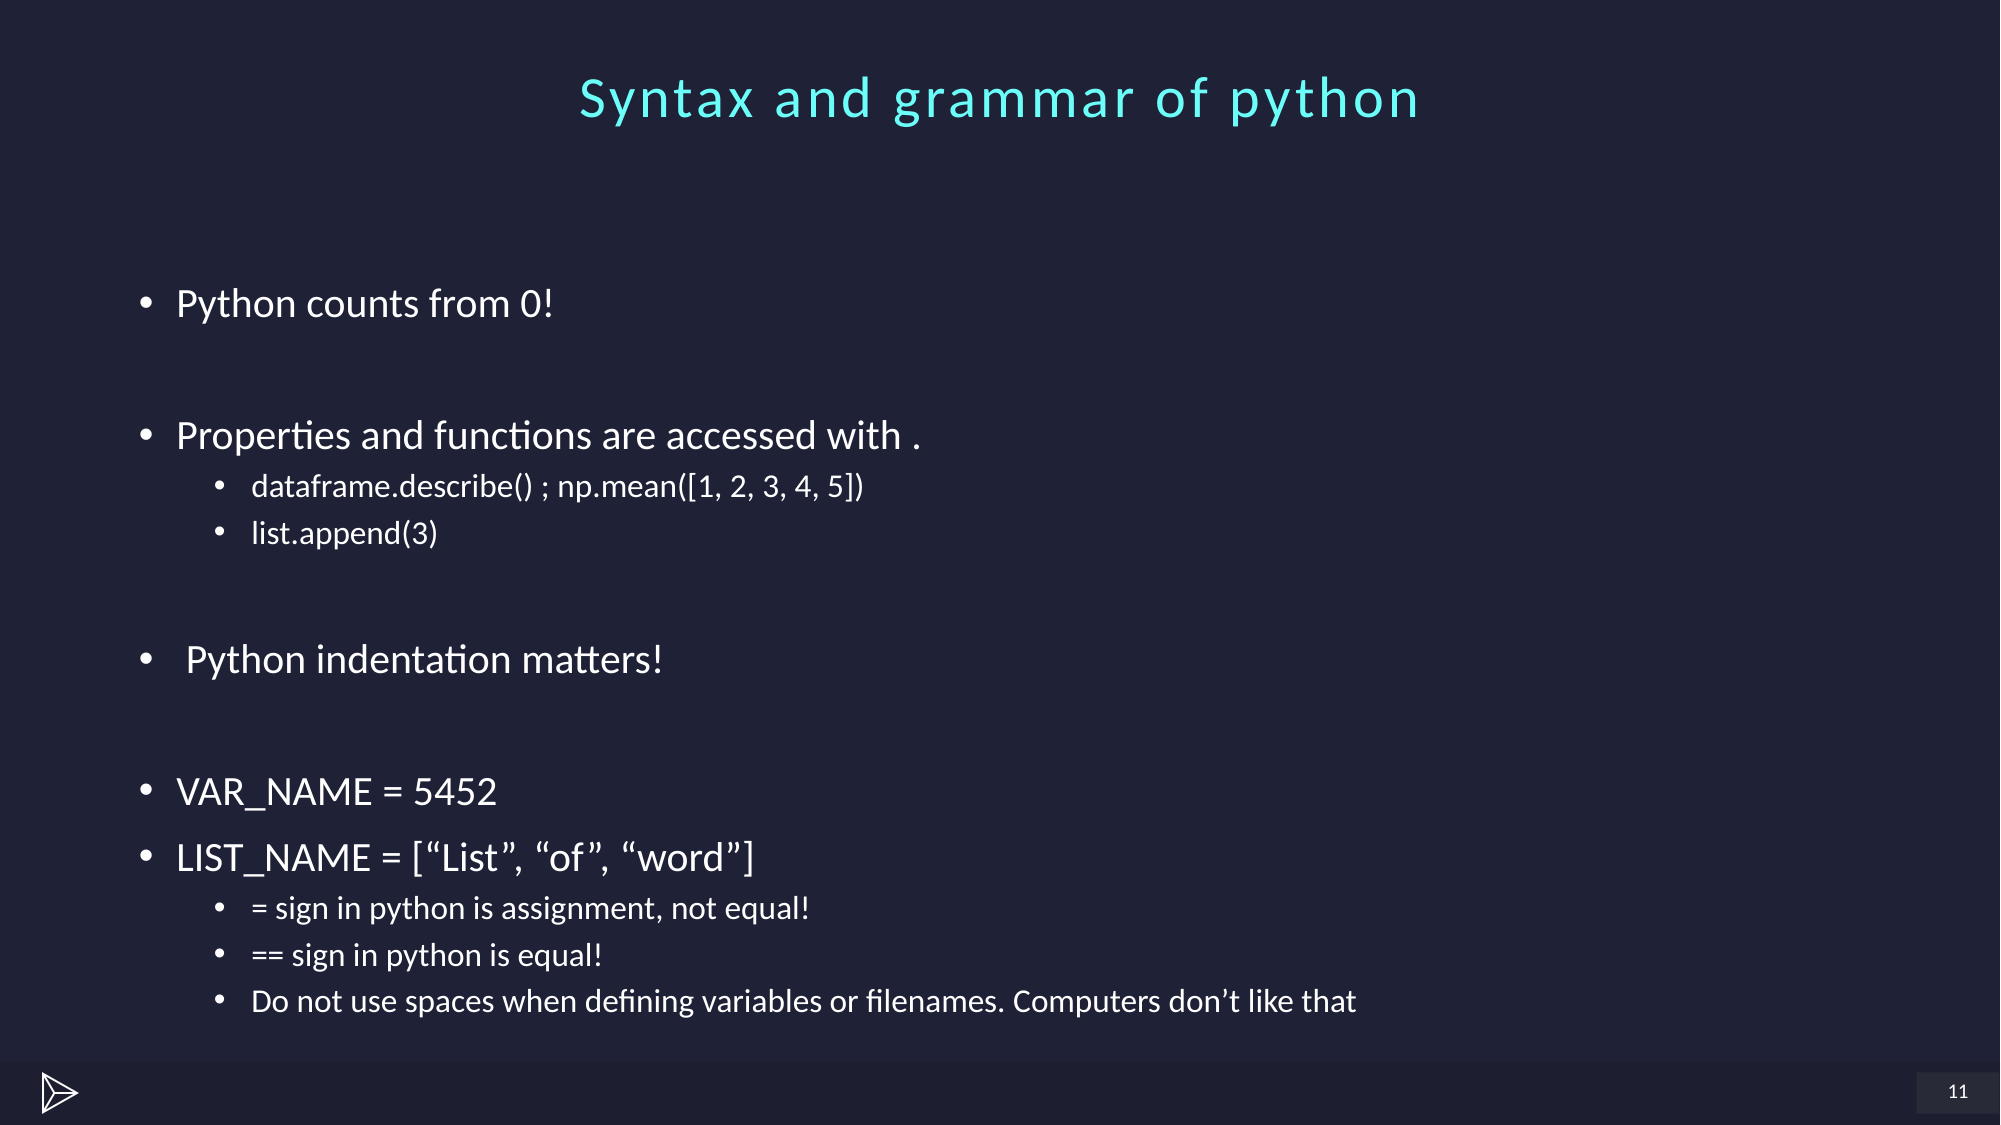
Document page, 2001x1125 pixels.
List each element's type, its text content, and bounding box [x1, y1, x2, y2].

picture [42, 1072, 79, 1114]
title Syntax and grammar of python [0, 59, 2000, 140]
list Python counts from 0! Properties and functions are accessed with . dataframe.describe() ; np.mean([1, 2, 3, 4, 5]) list.append(3) Python indentation matters! VAR_NAME = 5452 LIST_NAME = [“List”, “of”, “word”] = sign in python is assignment, not equal! == sign in python is equal! Do not use spaces when defining variables or filenames. Computers don’t like that [124, 274, 1849, 989]
